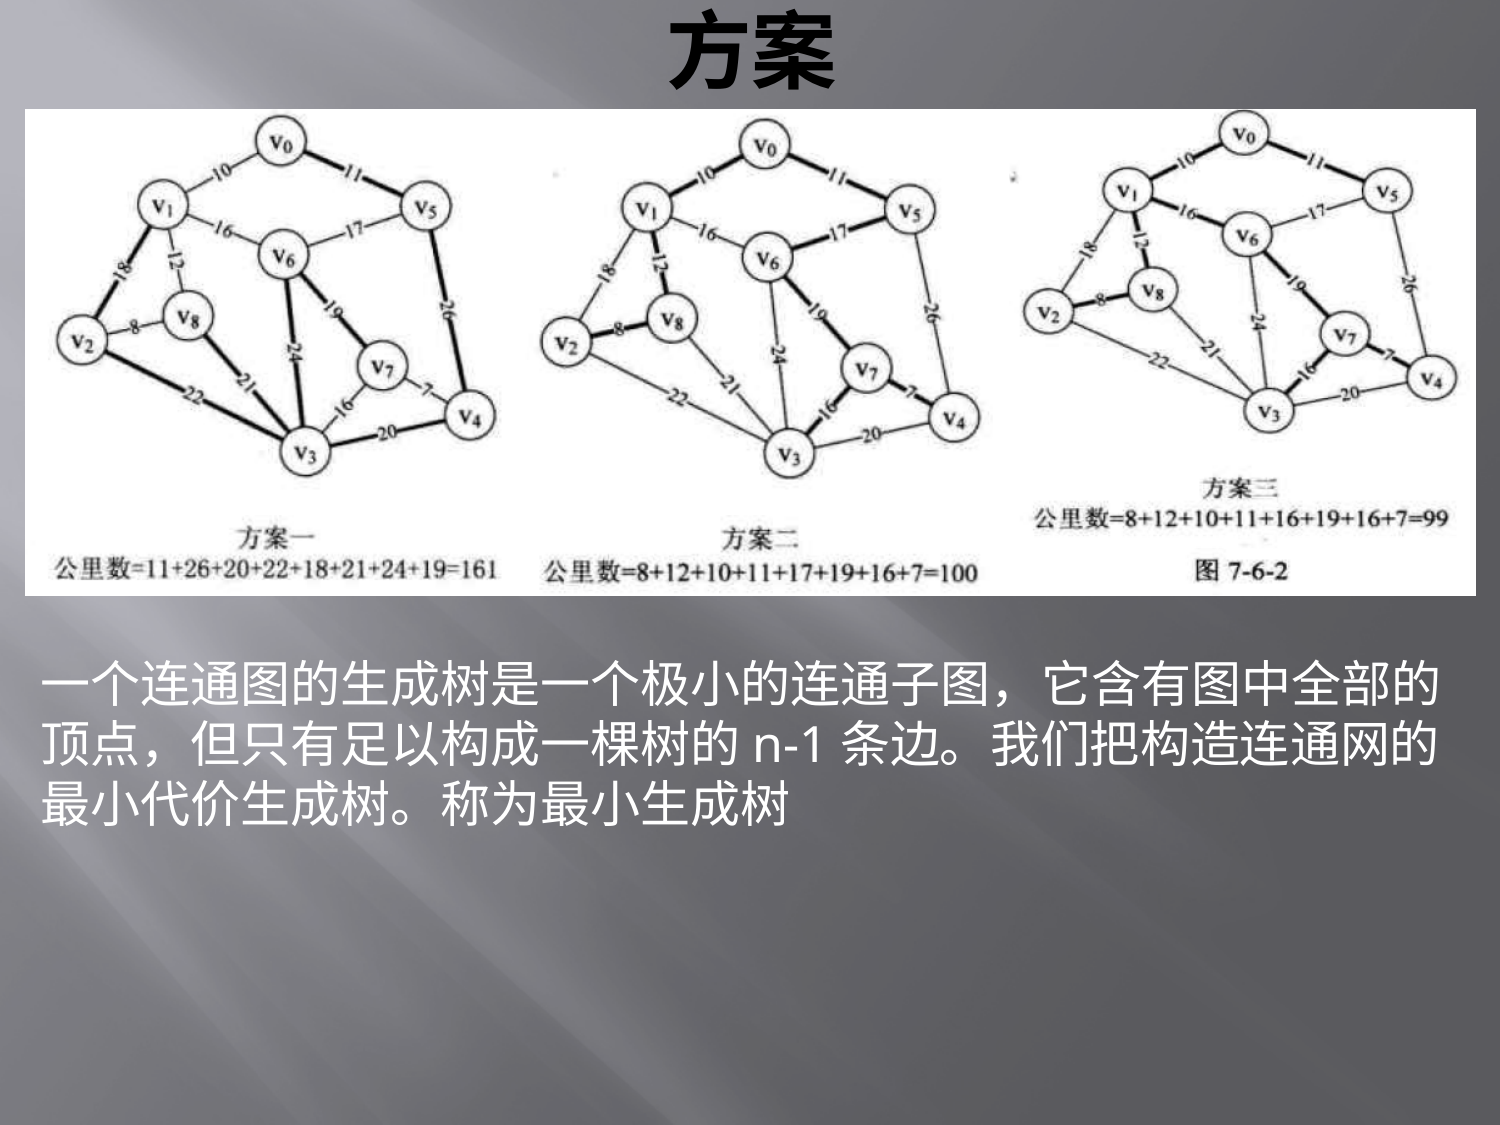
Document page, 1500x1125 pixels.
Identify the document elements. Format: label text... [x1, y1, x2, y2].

picture [25, 109, 1477, 597]
title 方案 [76, 0, 1427, 109]
text_box 一个连通图的生成树是一个极小的连通子图，它含有图中全部的顶点，但只有足以构成一棵树的n-1条边。我们把构造连通网的最小代价生成树。称为最小生成树 [25, 645, 1459, 840]
